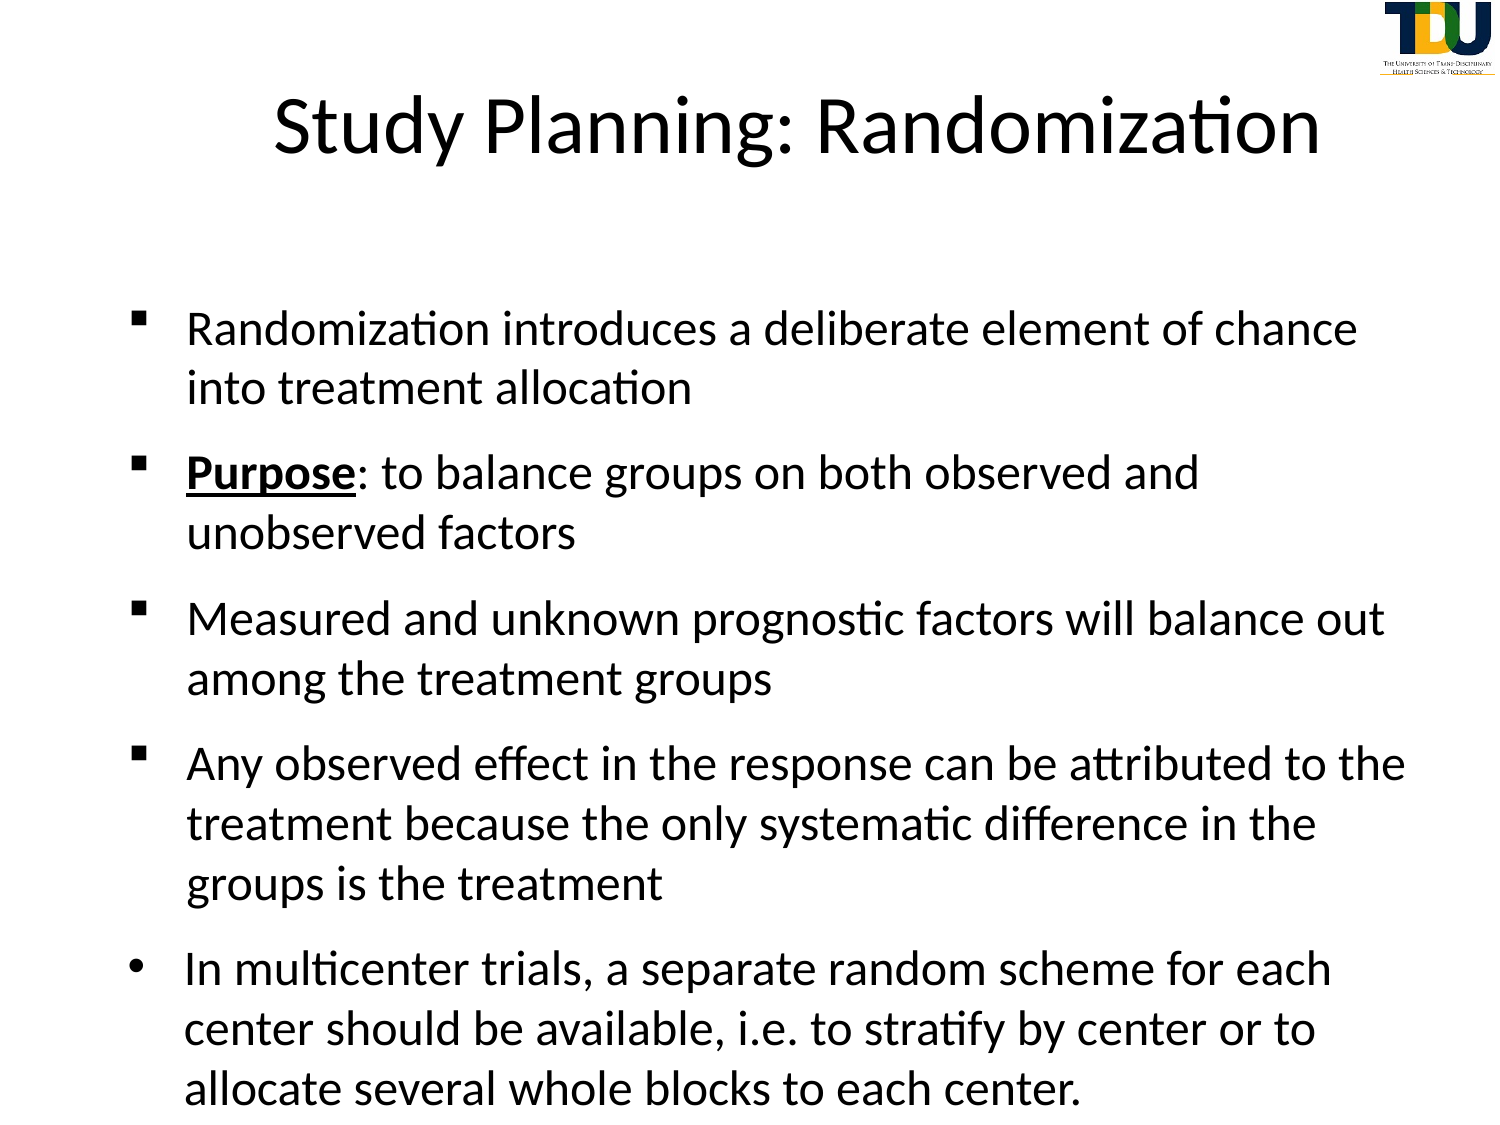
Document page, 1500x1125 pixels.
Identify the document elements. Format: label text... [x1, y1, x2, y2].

picture [1376, 0, 1495, 75]
list Randomization introduces a deliberate element of chance into treatment allocation Purpose: to balance groups on both observed and unobserved factors Measured and unknown prognostic factors will balance out among the treatment groups Any observed effect in the response can be attributed to the treatment because the only systematic difference in the groups is the treatment In multicenter trials, a separate random scheme for each center should be available, i.e. to stratify by center or to allocate several whole blocks to each center. [112, 287, 1463, 1125]
title Study Planning: Randomization [200, 76, 1397, 164]
